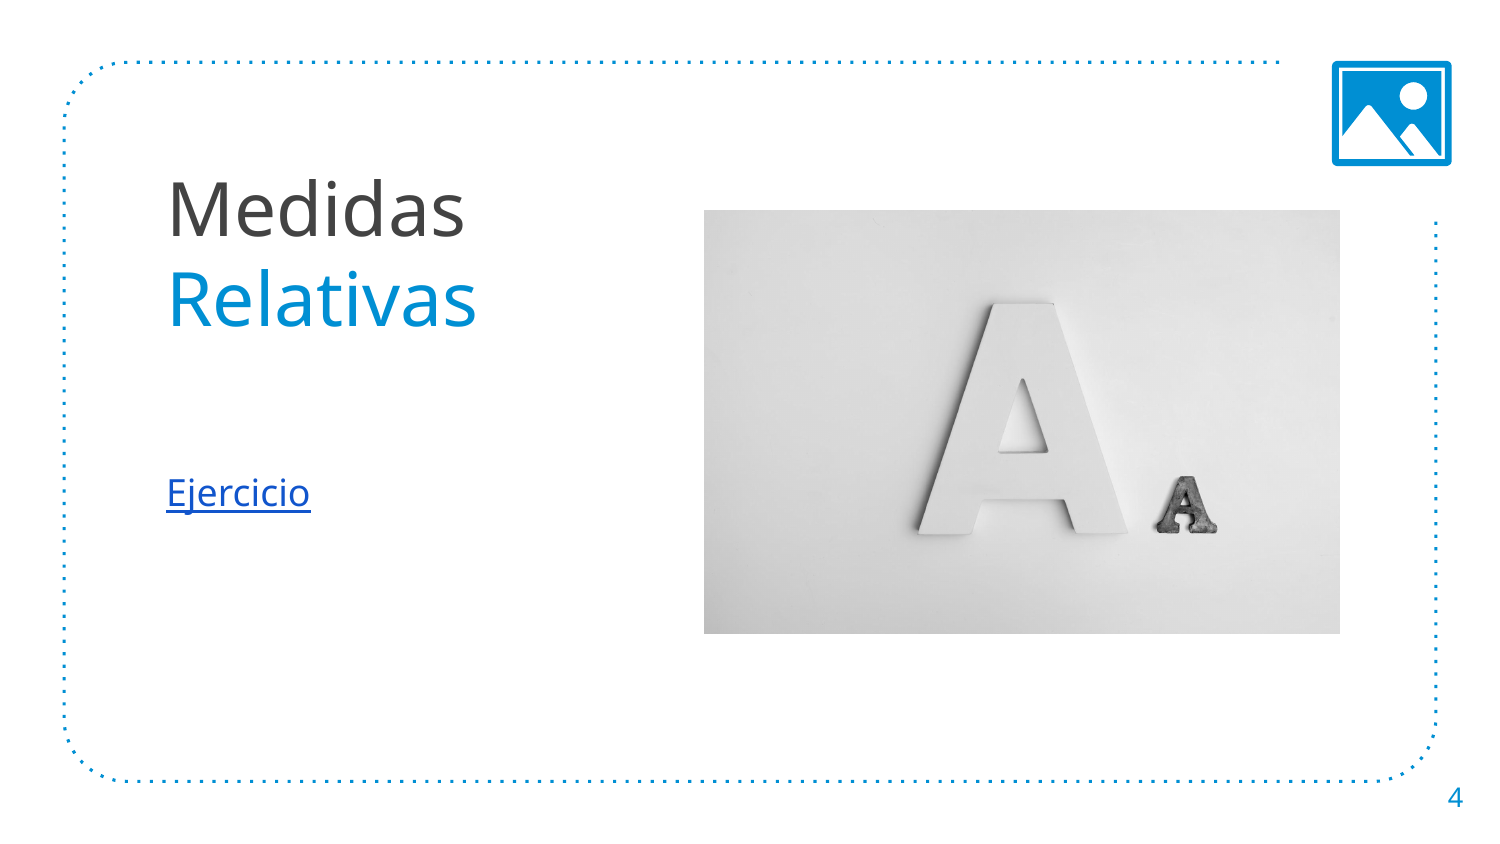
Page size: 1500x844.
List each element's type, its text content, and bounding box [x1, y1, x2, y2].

picture [704, 209, 1340, 634]
slide_number 4 [1411, 753, 1500, 844]
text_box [1331, 60, 1452, 167]
list Ejercicio [151, 454, 787, 698]
title Medidas Relativas [151, 146, 787, 287]
